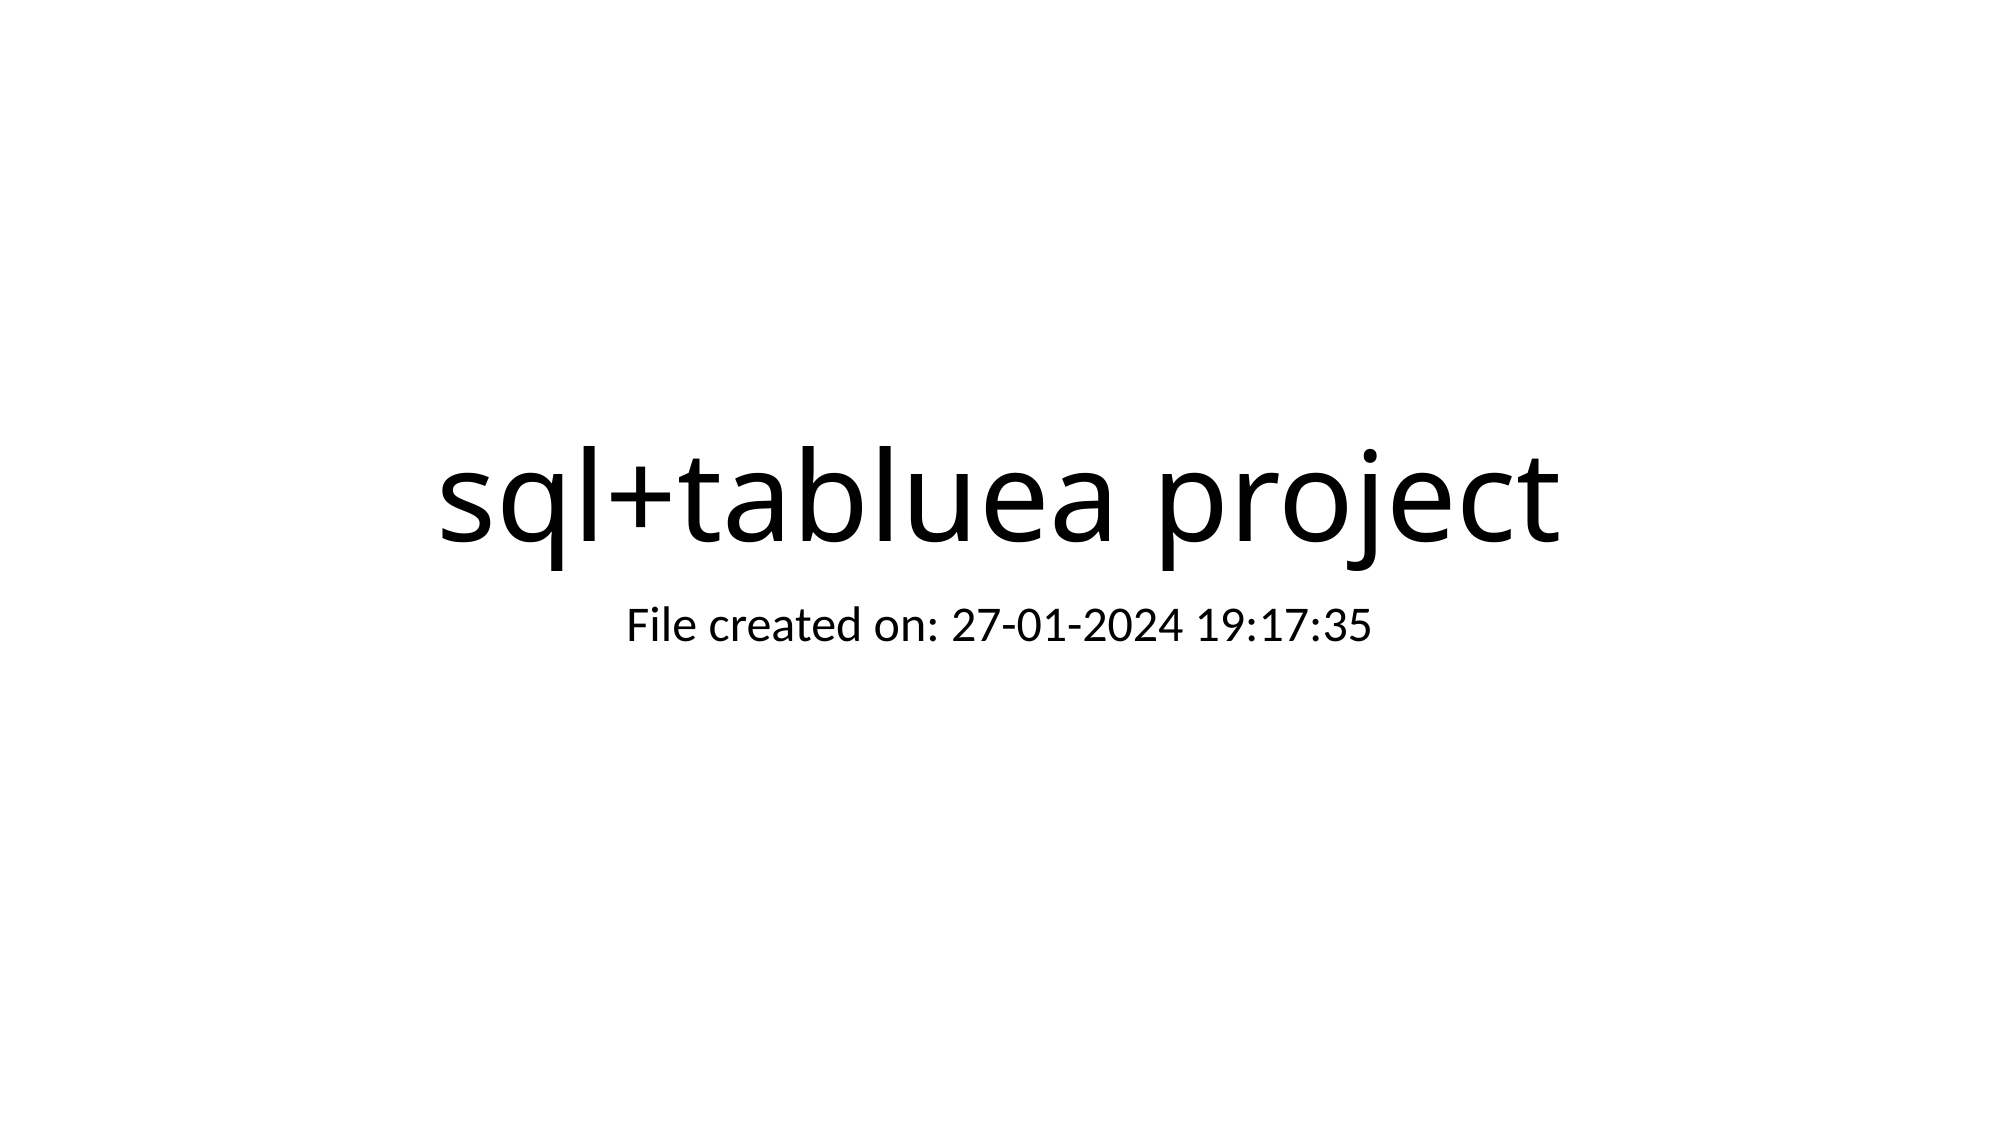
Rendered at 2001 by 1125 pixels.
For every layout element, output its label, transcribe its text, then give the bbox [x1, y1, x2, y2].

title sql+tabluea project [249, 184, 1750, 576]
subtitle File created on: 27-01-2024 19:17:35 [249, 590, 1750, 863]
